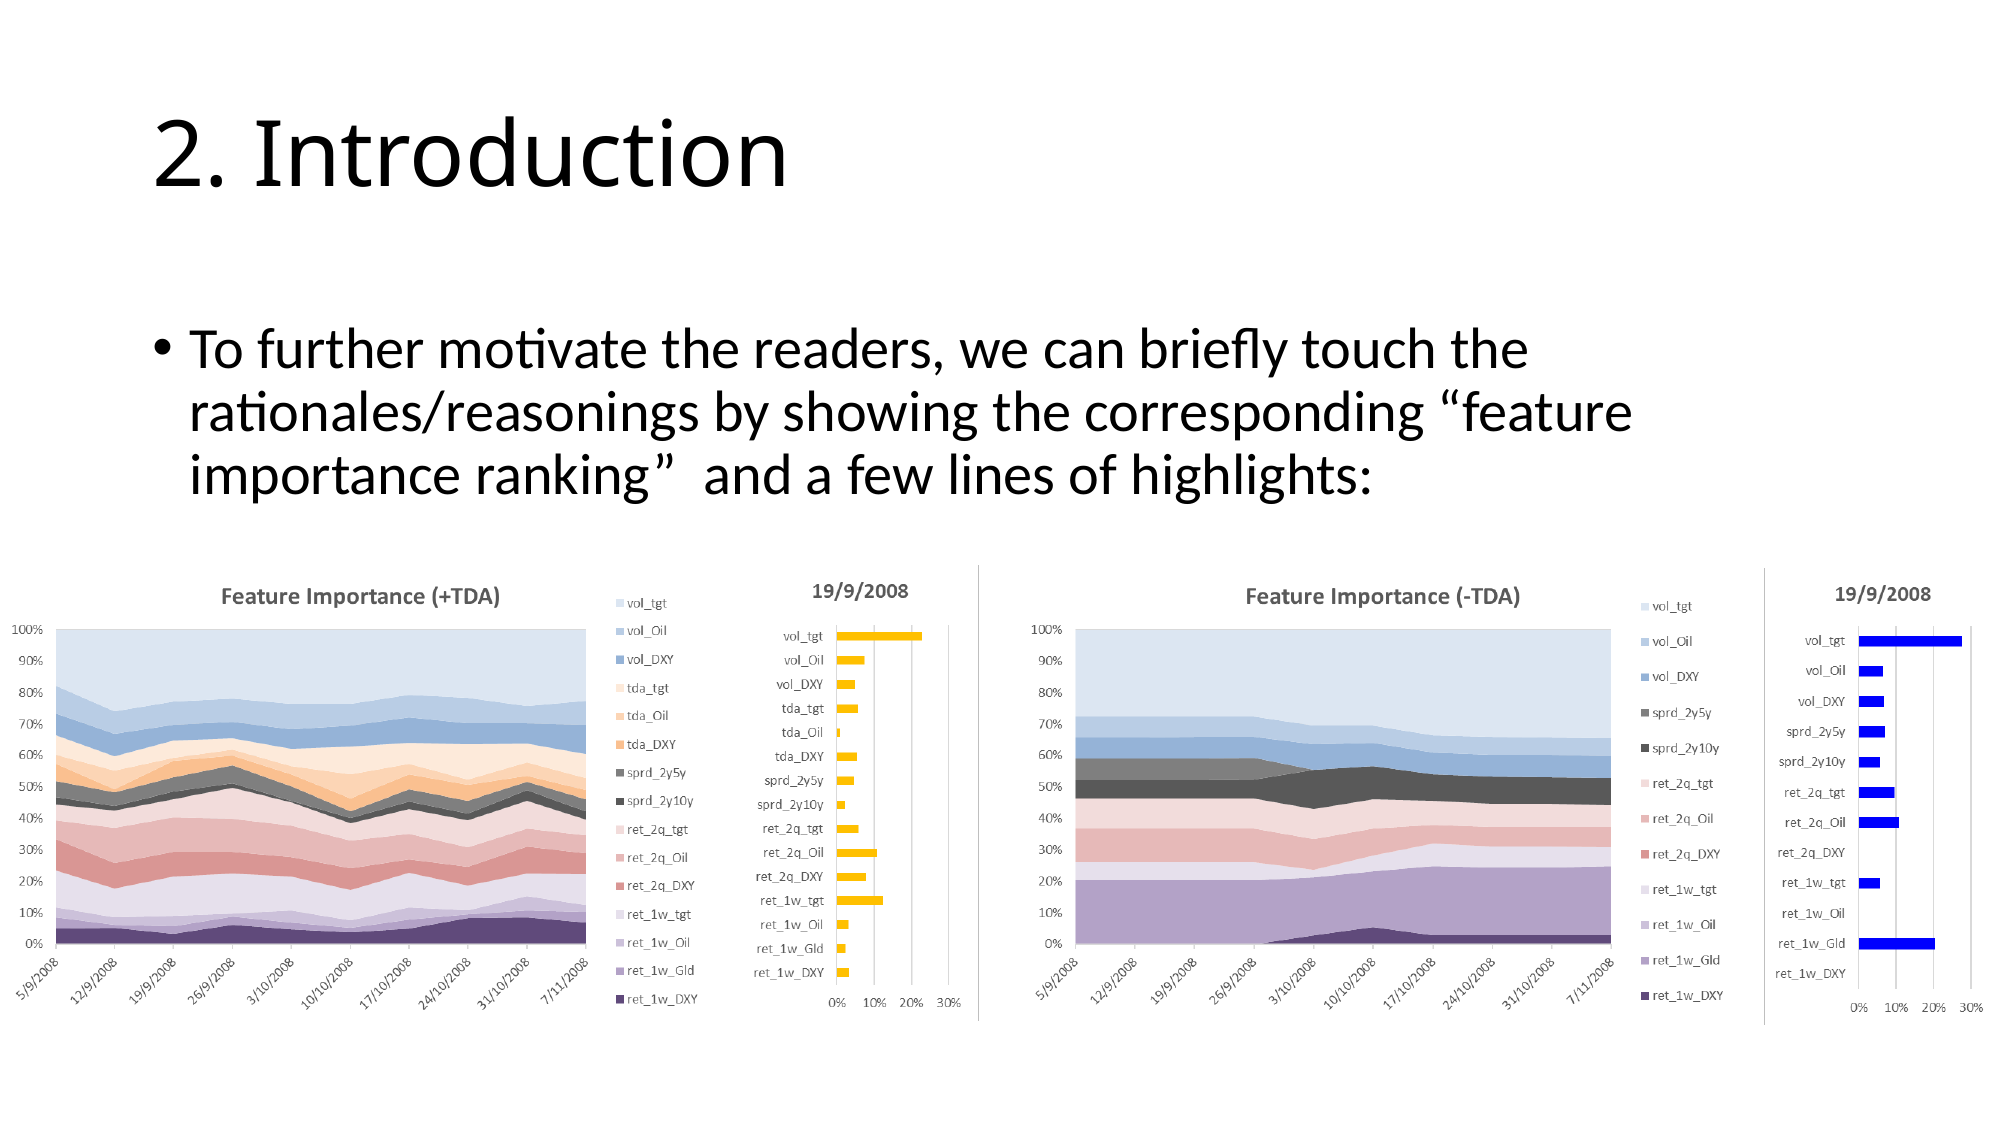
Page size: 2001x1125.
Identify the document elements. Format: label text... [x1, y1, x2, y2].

list To further motivate the readers, we can briefly touch the rationales/reasonings by showing the corresponding “feature importance ranking” and a few lines of highlights: [137, 311, 1863, 565]
title 2. Introduction [137, 48, 1863, 266]
picture [0, 565, 2000, 1025]
